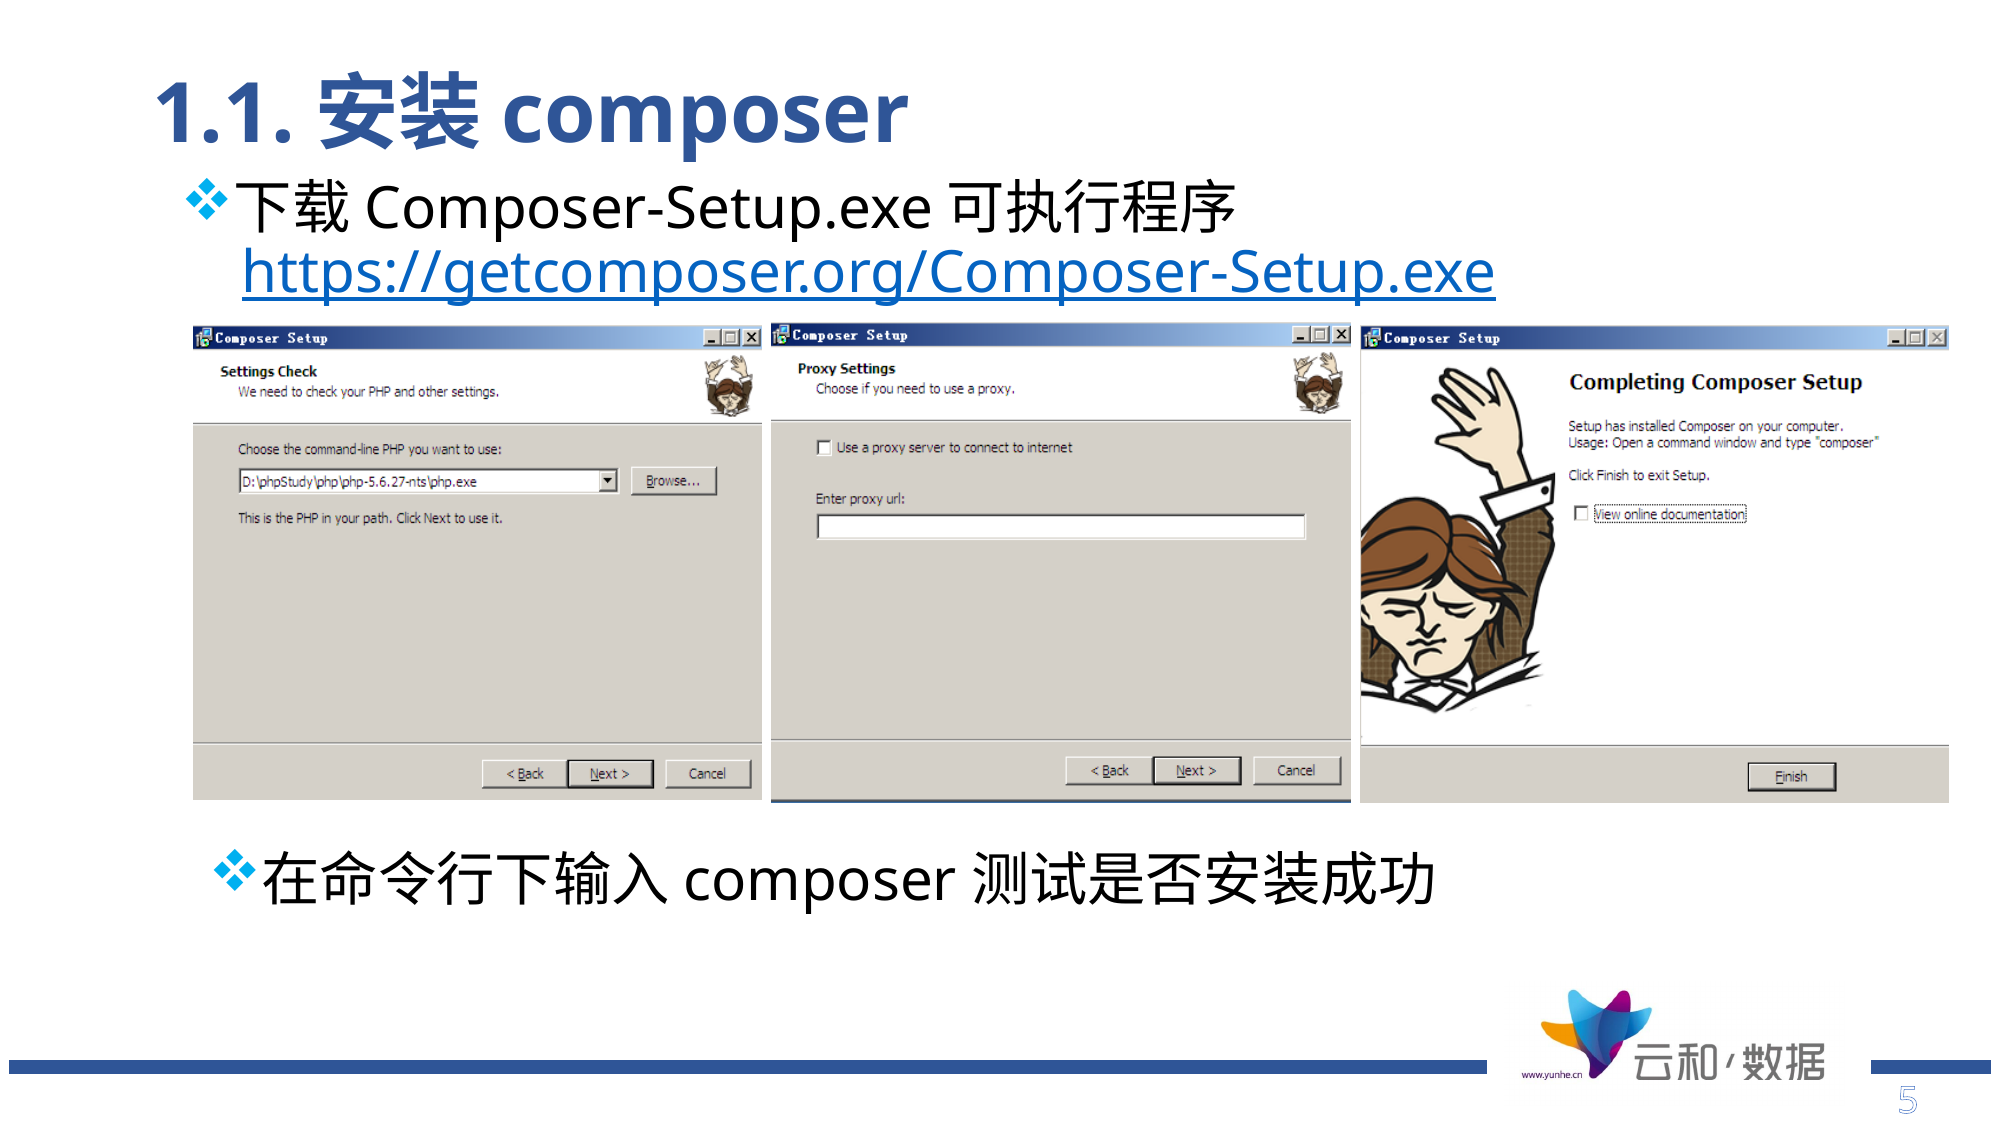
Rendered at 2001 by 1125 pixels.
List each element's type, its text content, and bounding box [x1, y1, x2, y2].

list 下载Composer-Setup.exe可执行程序 https://getcomposer.org/Composer-Setup.exe [165, 171, 1891, 317]
picture [1360, 324, 1949, 804]
text_box 在命令行下输入composer测试是否安装成功 [193, 842, 1919, 989]
picture [1504, 989, 1845, 1106]
title 1.1.安装composer [137, 7, 1863, 225]
picture [193, 324, 762, 800]
picture [771, 321, 1351, 804]
